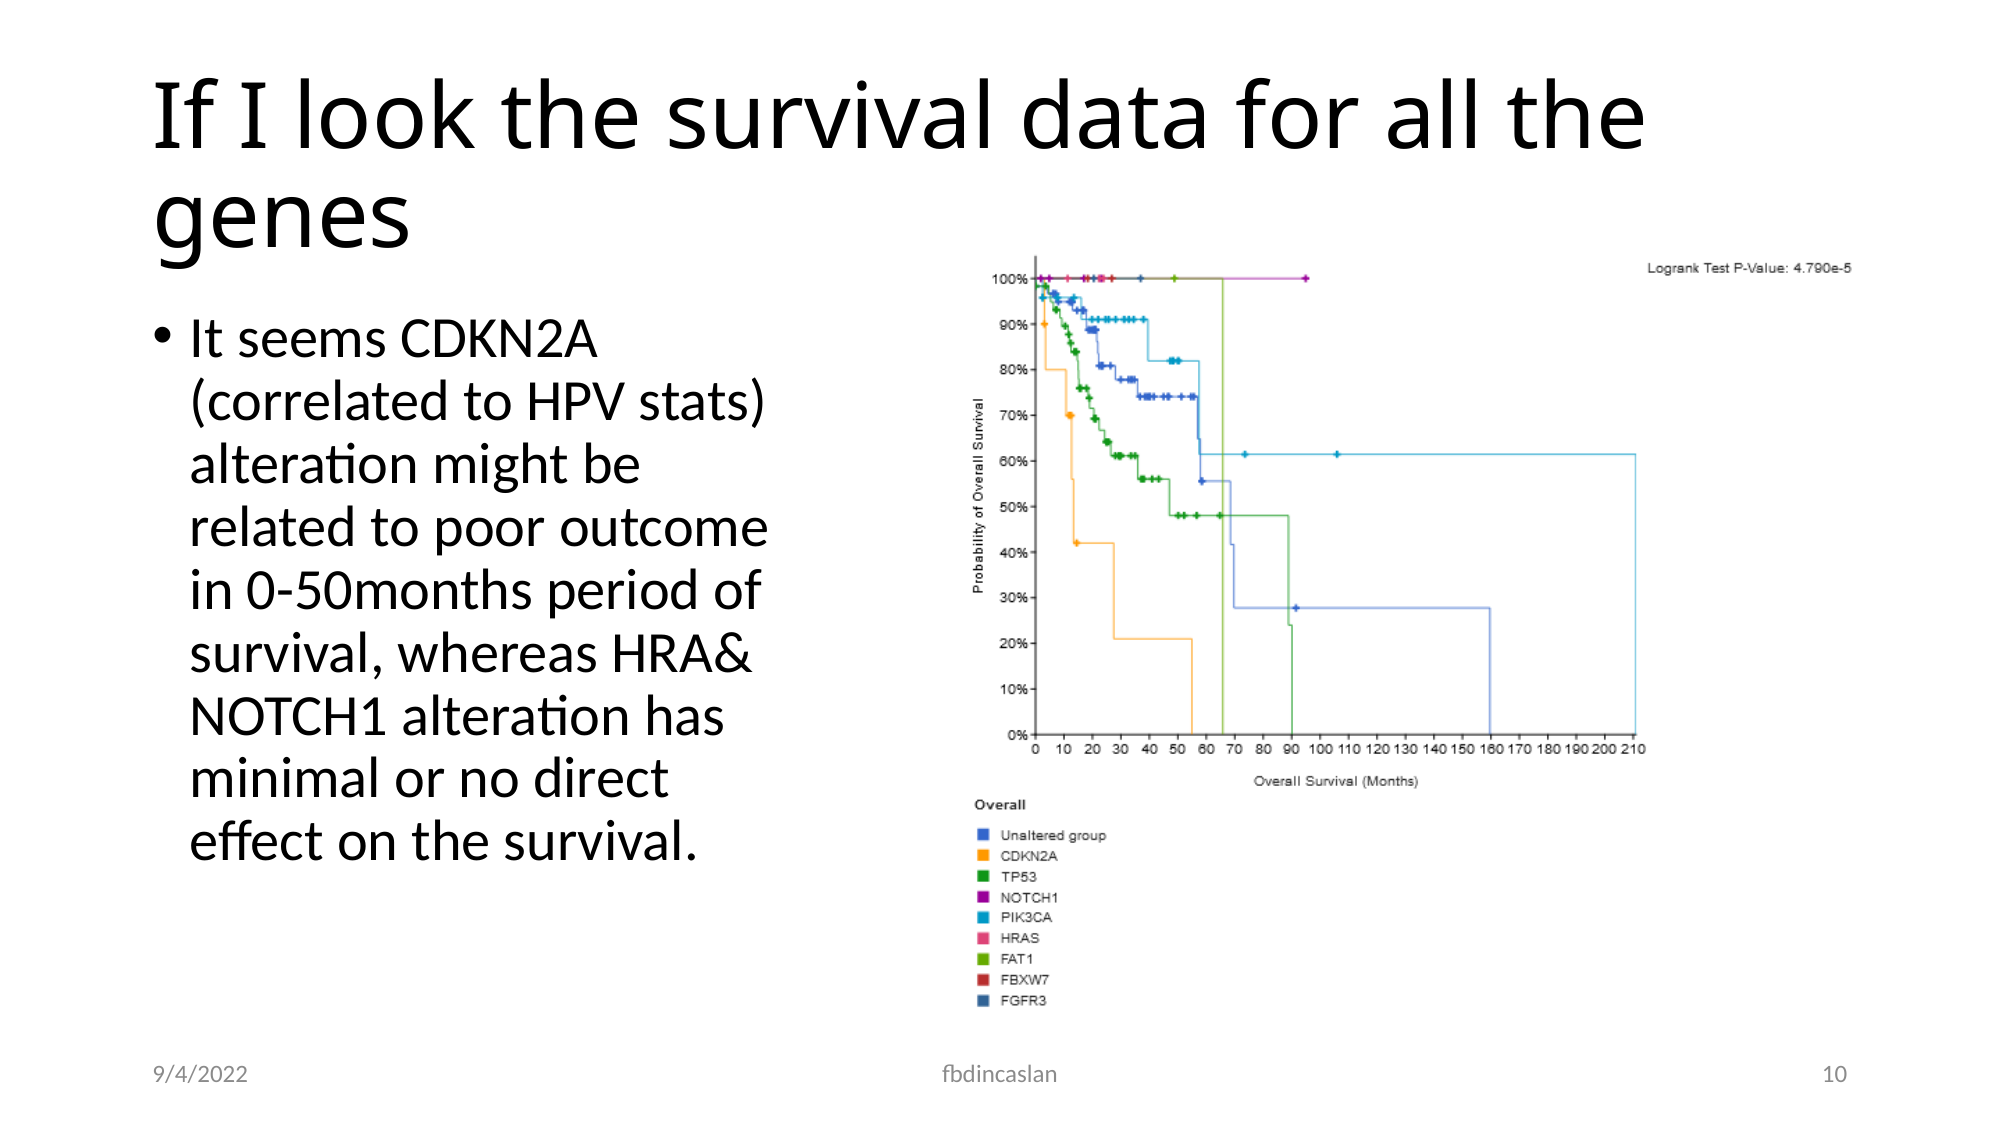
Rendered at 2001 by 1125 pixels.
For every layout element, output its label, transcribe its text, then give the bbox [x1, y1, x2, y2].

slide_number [137, 1042, 588, 1103]
slide_number 10 [1412, 1042, 1863, 1103]
list It seems CDKN2A (correlated to HPV stats) alteration might be related to poor outcome in 0-50months period of survival, whereas HRA& NOTCH1 alteration has minimal or no direct effect on the survival. [137, 299, 813, 1014]
picture [969, 234, 1863, 1014]
title If I look the survival data for all the genes [137, 59, 1863, 278]
footer fbdincaslan [662, 1042, 1338, 1103]
